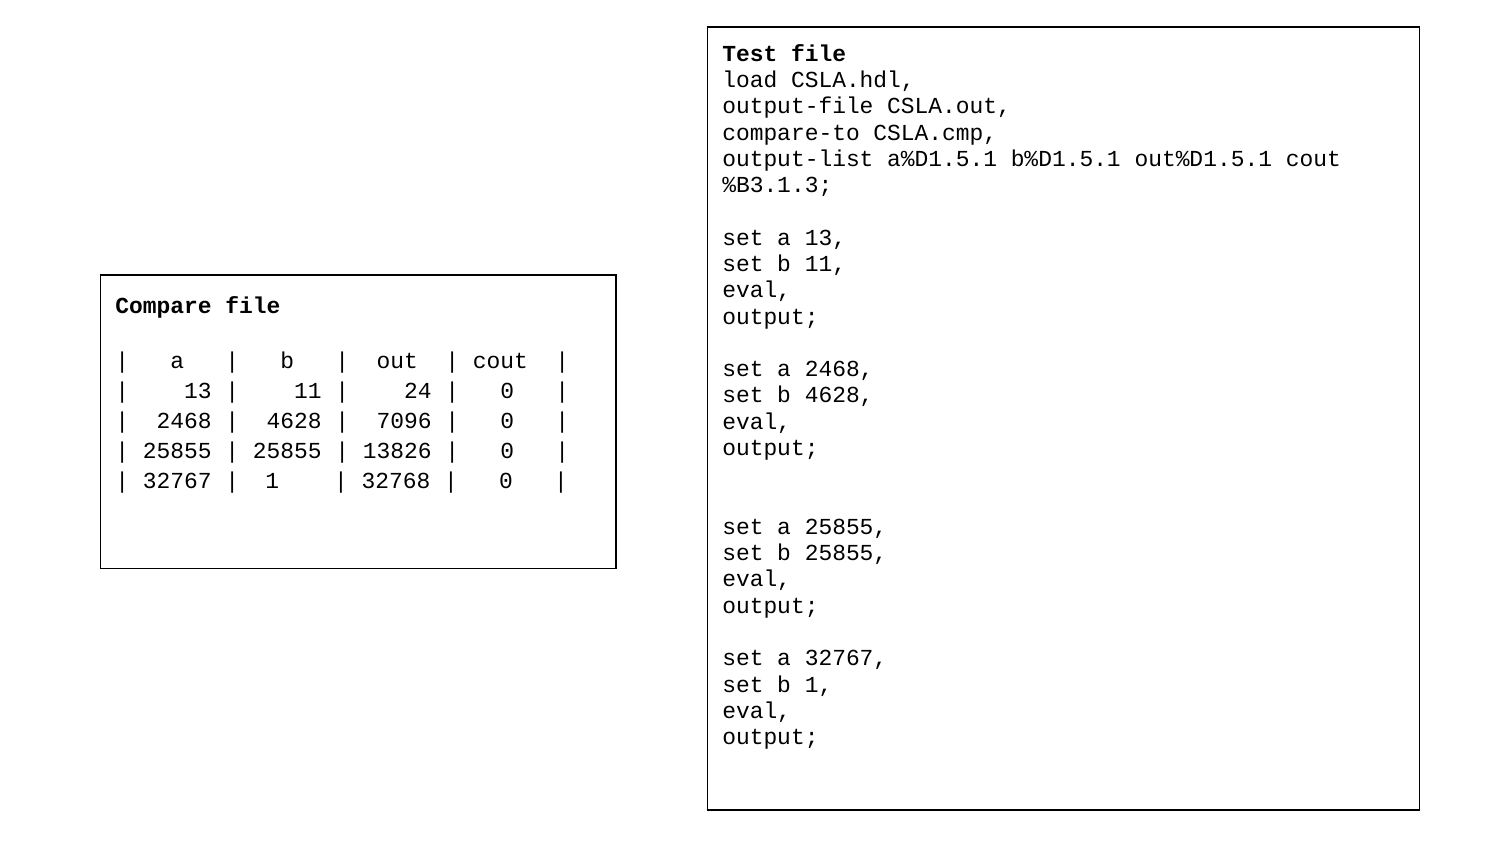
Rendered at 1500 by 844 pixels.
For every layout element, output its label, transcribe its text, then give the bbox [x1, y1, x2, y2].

table_header Test file load CSLA.hdl, output-file CSLA.out, compare-to CSLA.cmp, output-list a%D1.5.1 b%D1.5.1 out%D1.5.1 cout%B3.1.3; set a 13, set b 11, eval, output; set a 2468, set b 4628, eval, output; set a 25855, set b 25855, eval, output; set a 32767, set b 1, eval, output; [708, 28, 1419, 809]
table_header Compare file | a | b | out | cout | | 13 | 11 | 24 | 0 | | 2468 | 4628 | 7096 | 0 | | 25855 | 25855 | 13826 | 0 | | 32767 | 1 | 32768 | 0 | [101, 276, 615, 568]
